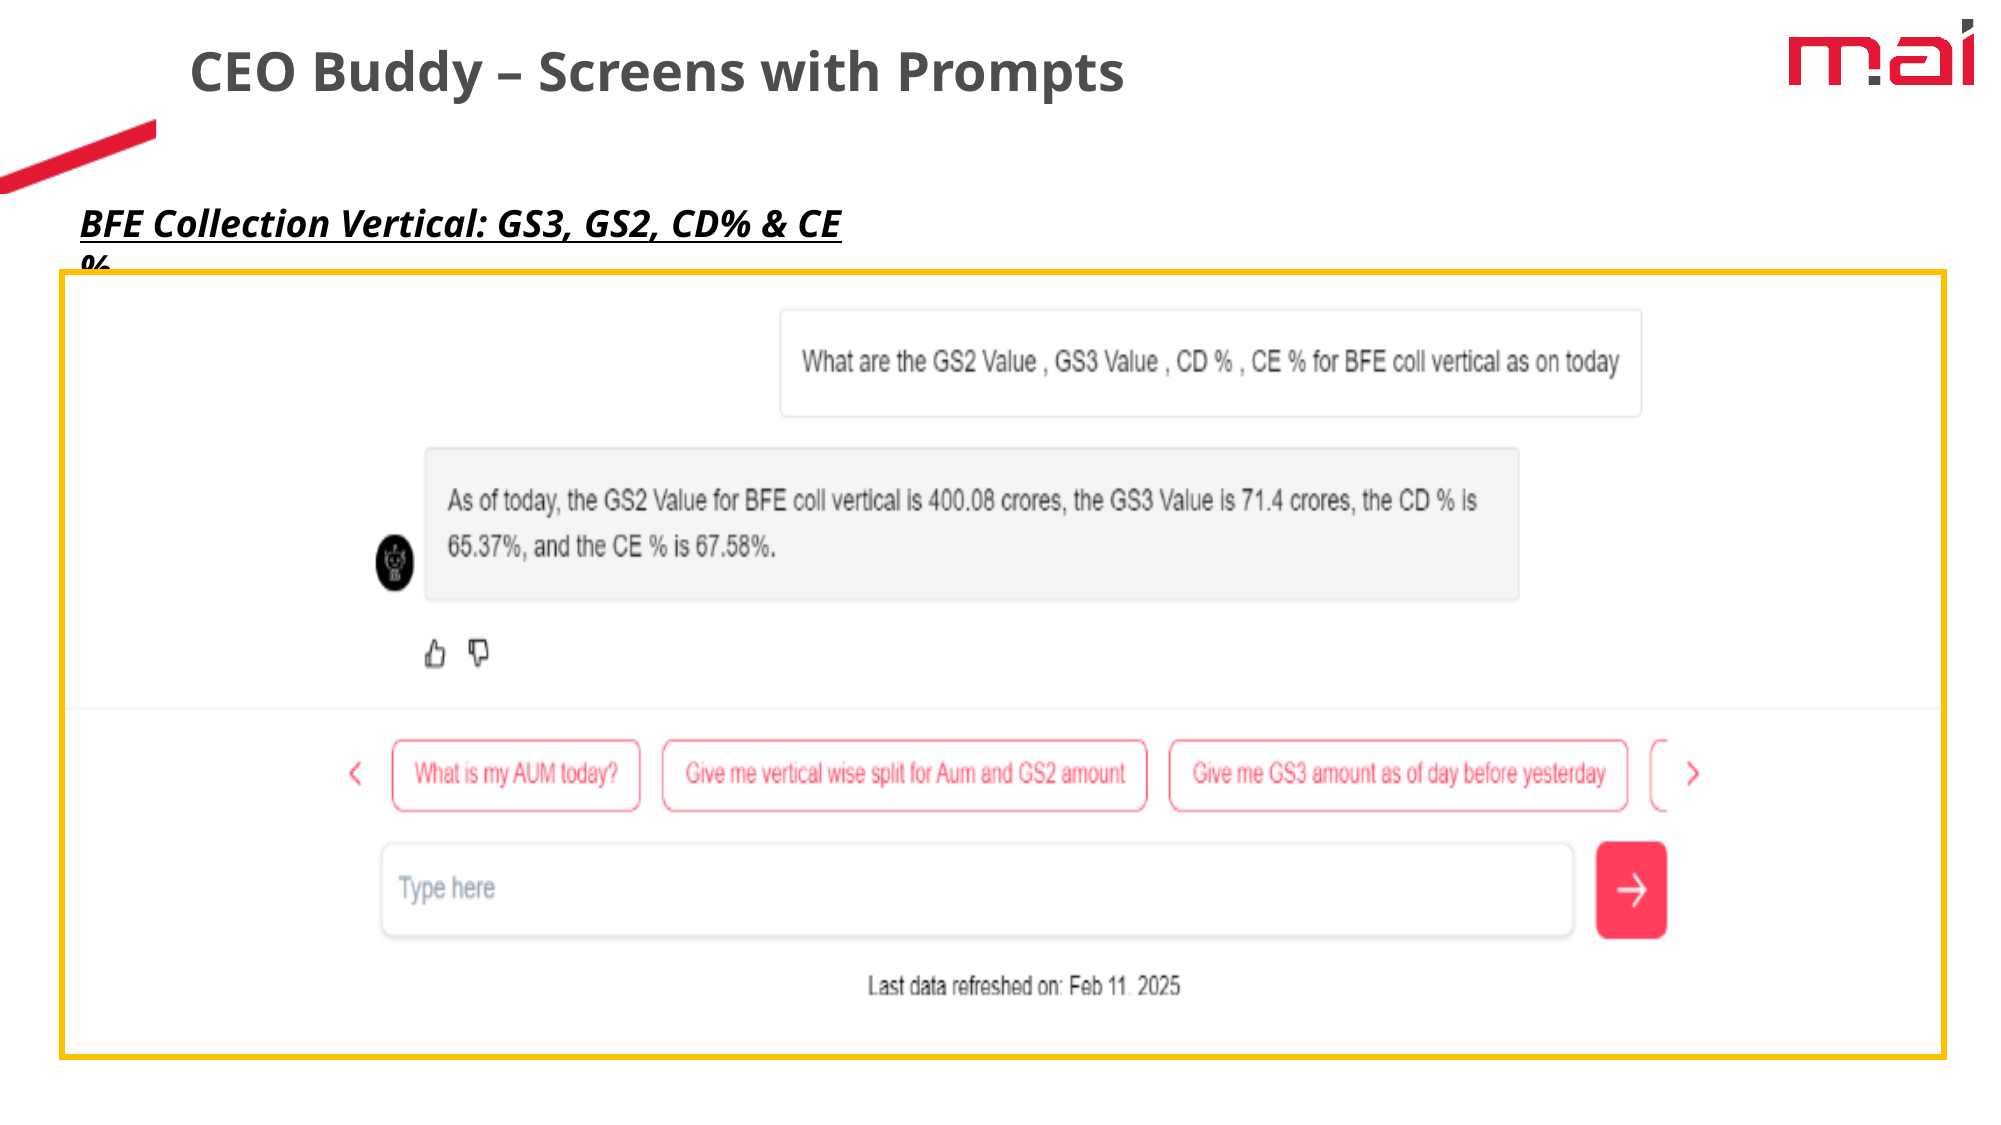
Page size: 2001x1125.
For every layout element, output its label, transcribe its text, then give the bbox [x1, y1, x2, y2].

picture [1789, 19, 1974, 85]
picture [64, 274, 1942, 1055]
text_box BFE Collection Vertical: GS3, GS2, CD% & CE% [64, 192, 888, 269]
text_box CEO Buddy – Screens with Prompts [174, 36, 1422, 126]
